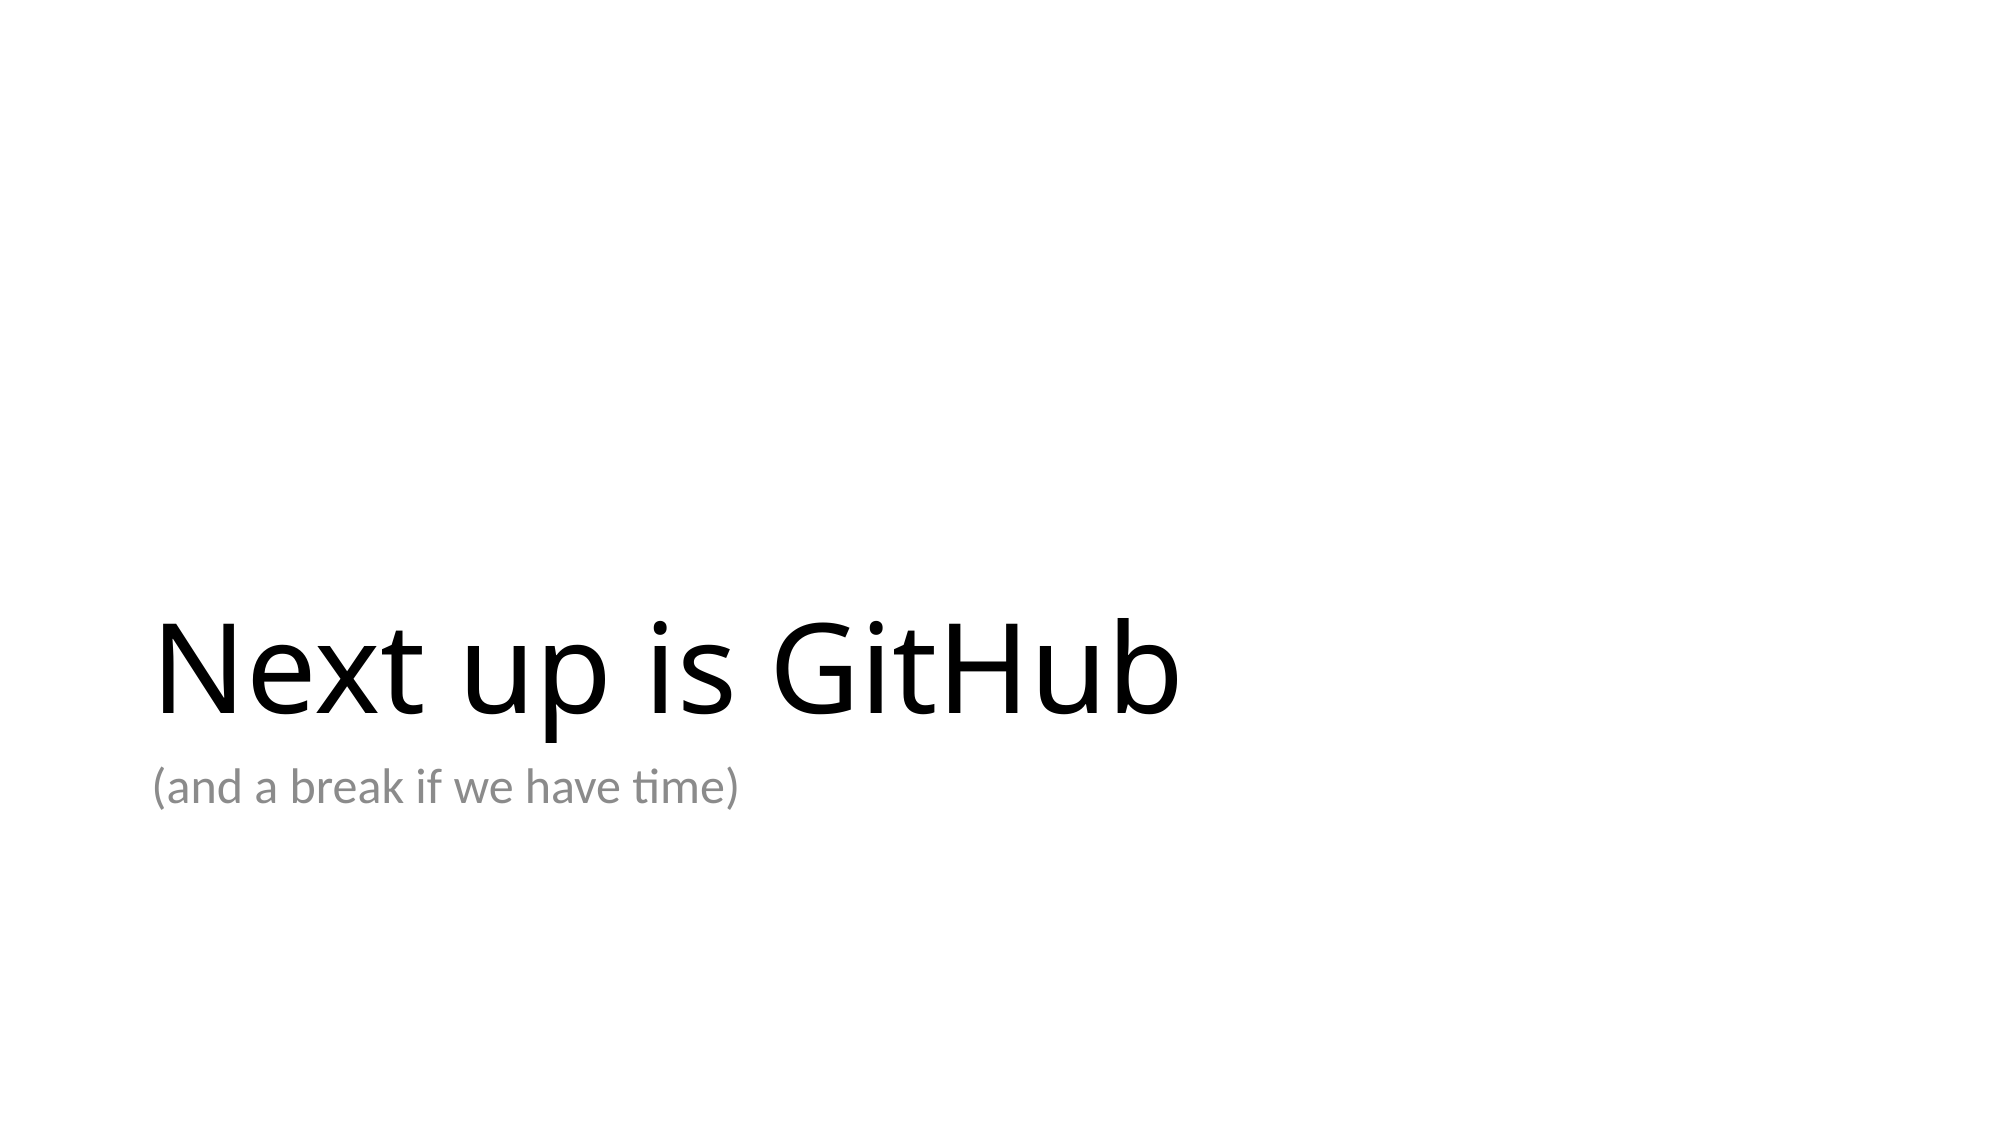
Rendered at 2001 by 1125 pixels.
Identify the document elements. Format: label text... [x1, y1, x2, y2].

title Next up is GitHub [136, 280, 1862, 749]
list (and a break if we have time) [136, 752, 1862, 999]
